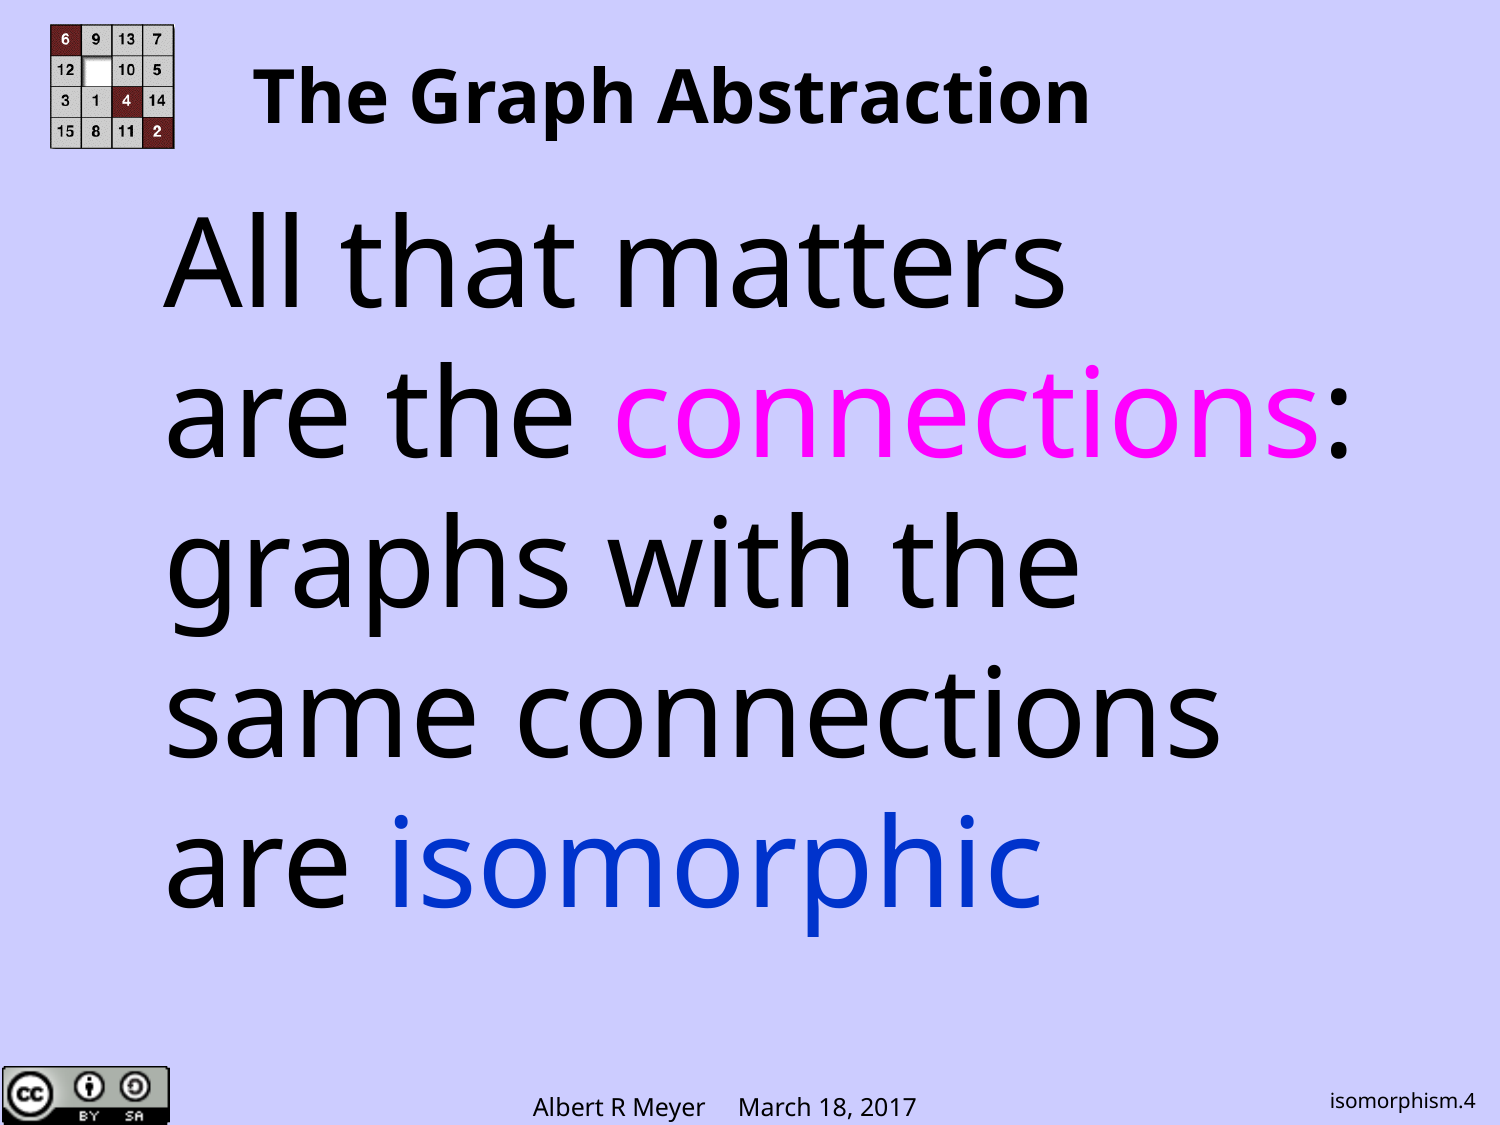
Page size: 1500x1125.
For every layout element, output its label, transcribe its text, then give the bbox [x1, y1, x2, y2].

picture [2, 1066, 170, 1125]
slide_number isomorphism.4 [1247, 1079, 1491, 1121]
title The Graph Abstraction [237, 0, 1476, 188]
picture [50, 24, 175, 149]
text_box All that matters are the connections: graphs with the same connections are isomorphic [148, 175, 1371, 940]
